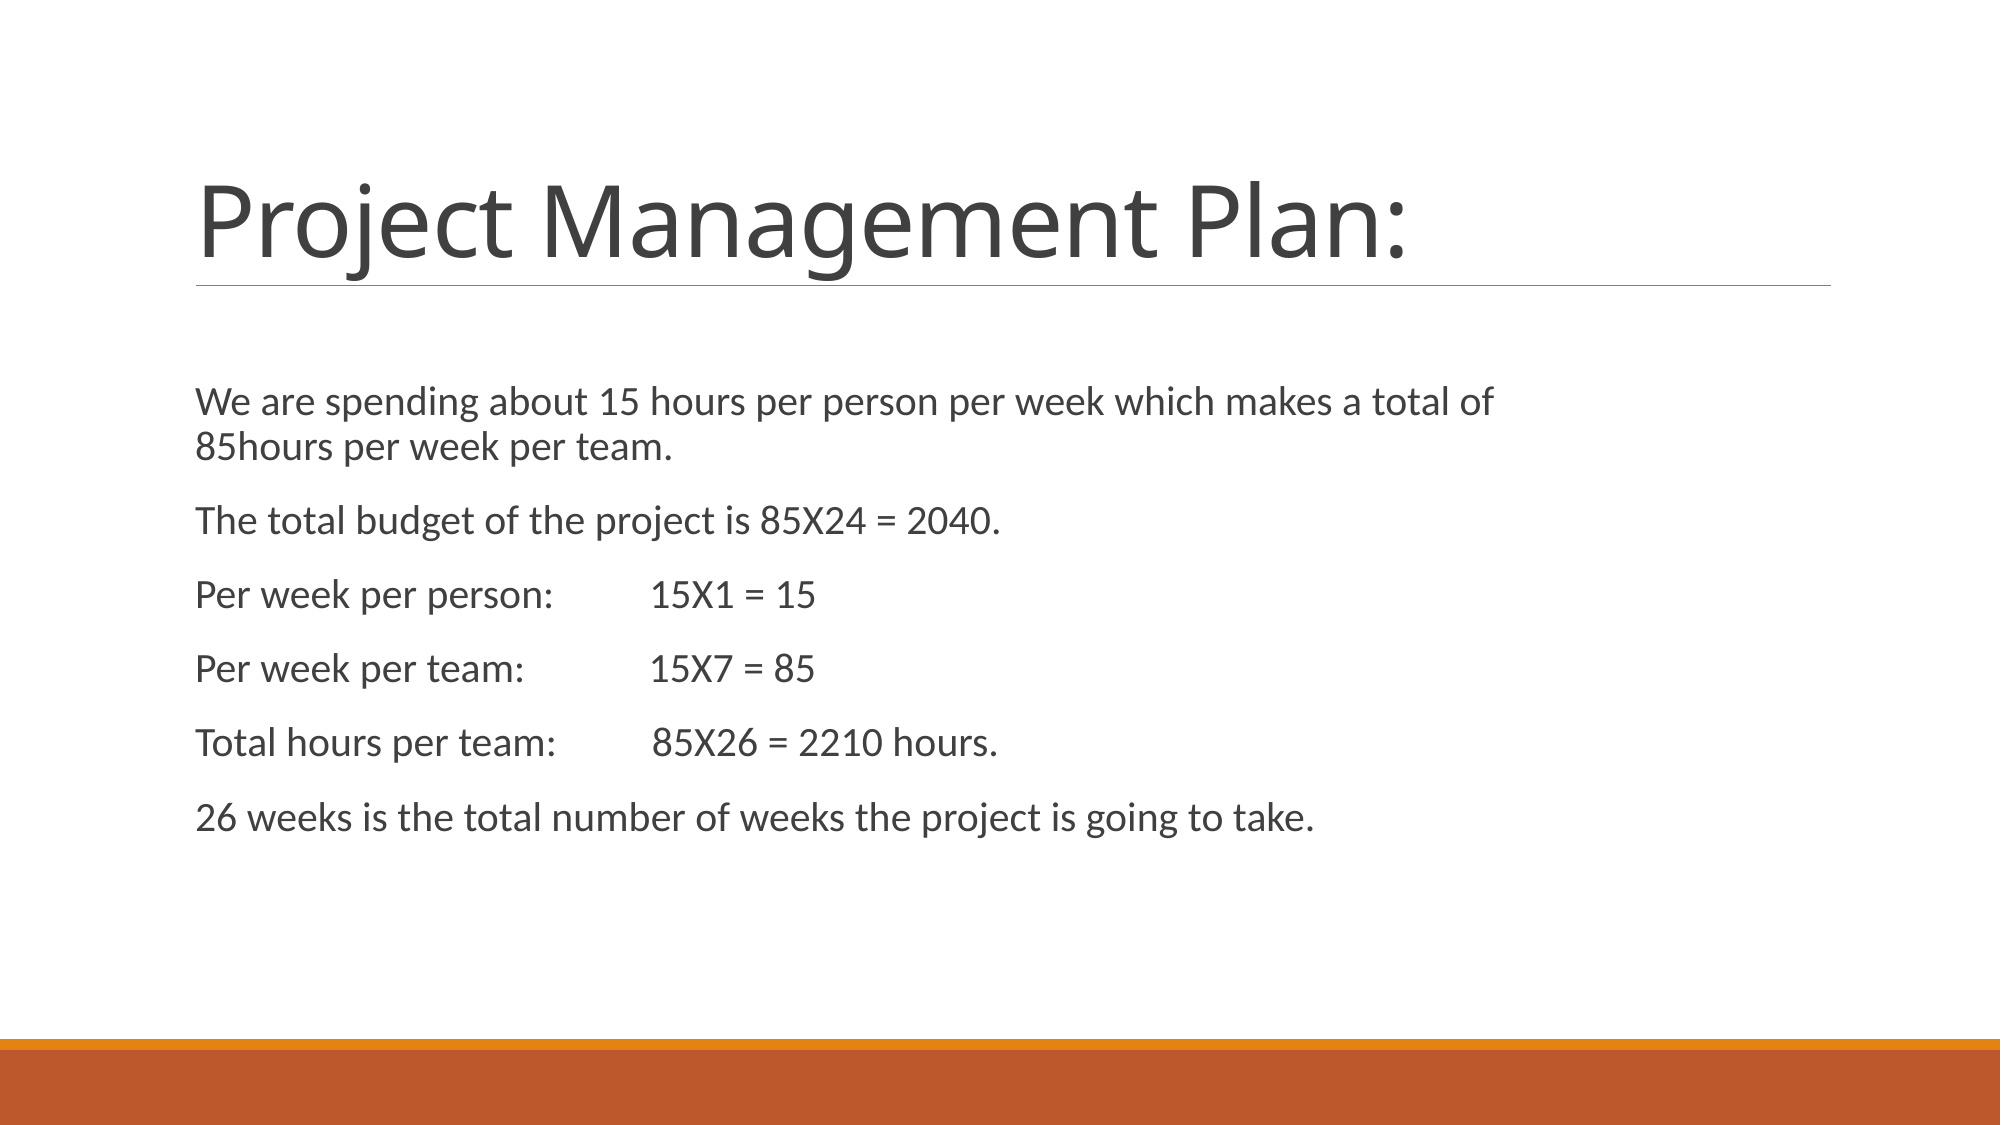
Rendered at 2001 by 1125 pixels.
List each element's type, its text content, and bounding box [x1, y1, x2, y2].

list We are spending about 15 hours per person per week which makes a total of 85hours per week per team. The total budget of the project is 85X24 = 2040. Per week per person: 15X1 = 15 Per week per team: 15X7 = 85 Total hours per team: 85X26 = 2210 hours. 26 weeks is the total number of weeks the project is going to take. [180, 371, 1596, 963]
title Project Management Plan: [180, 47, 1830, 285]
